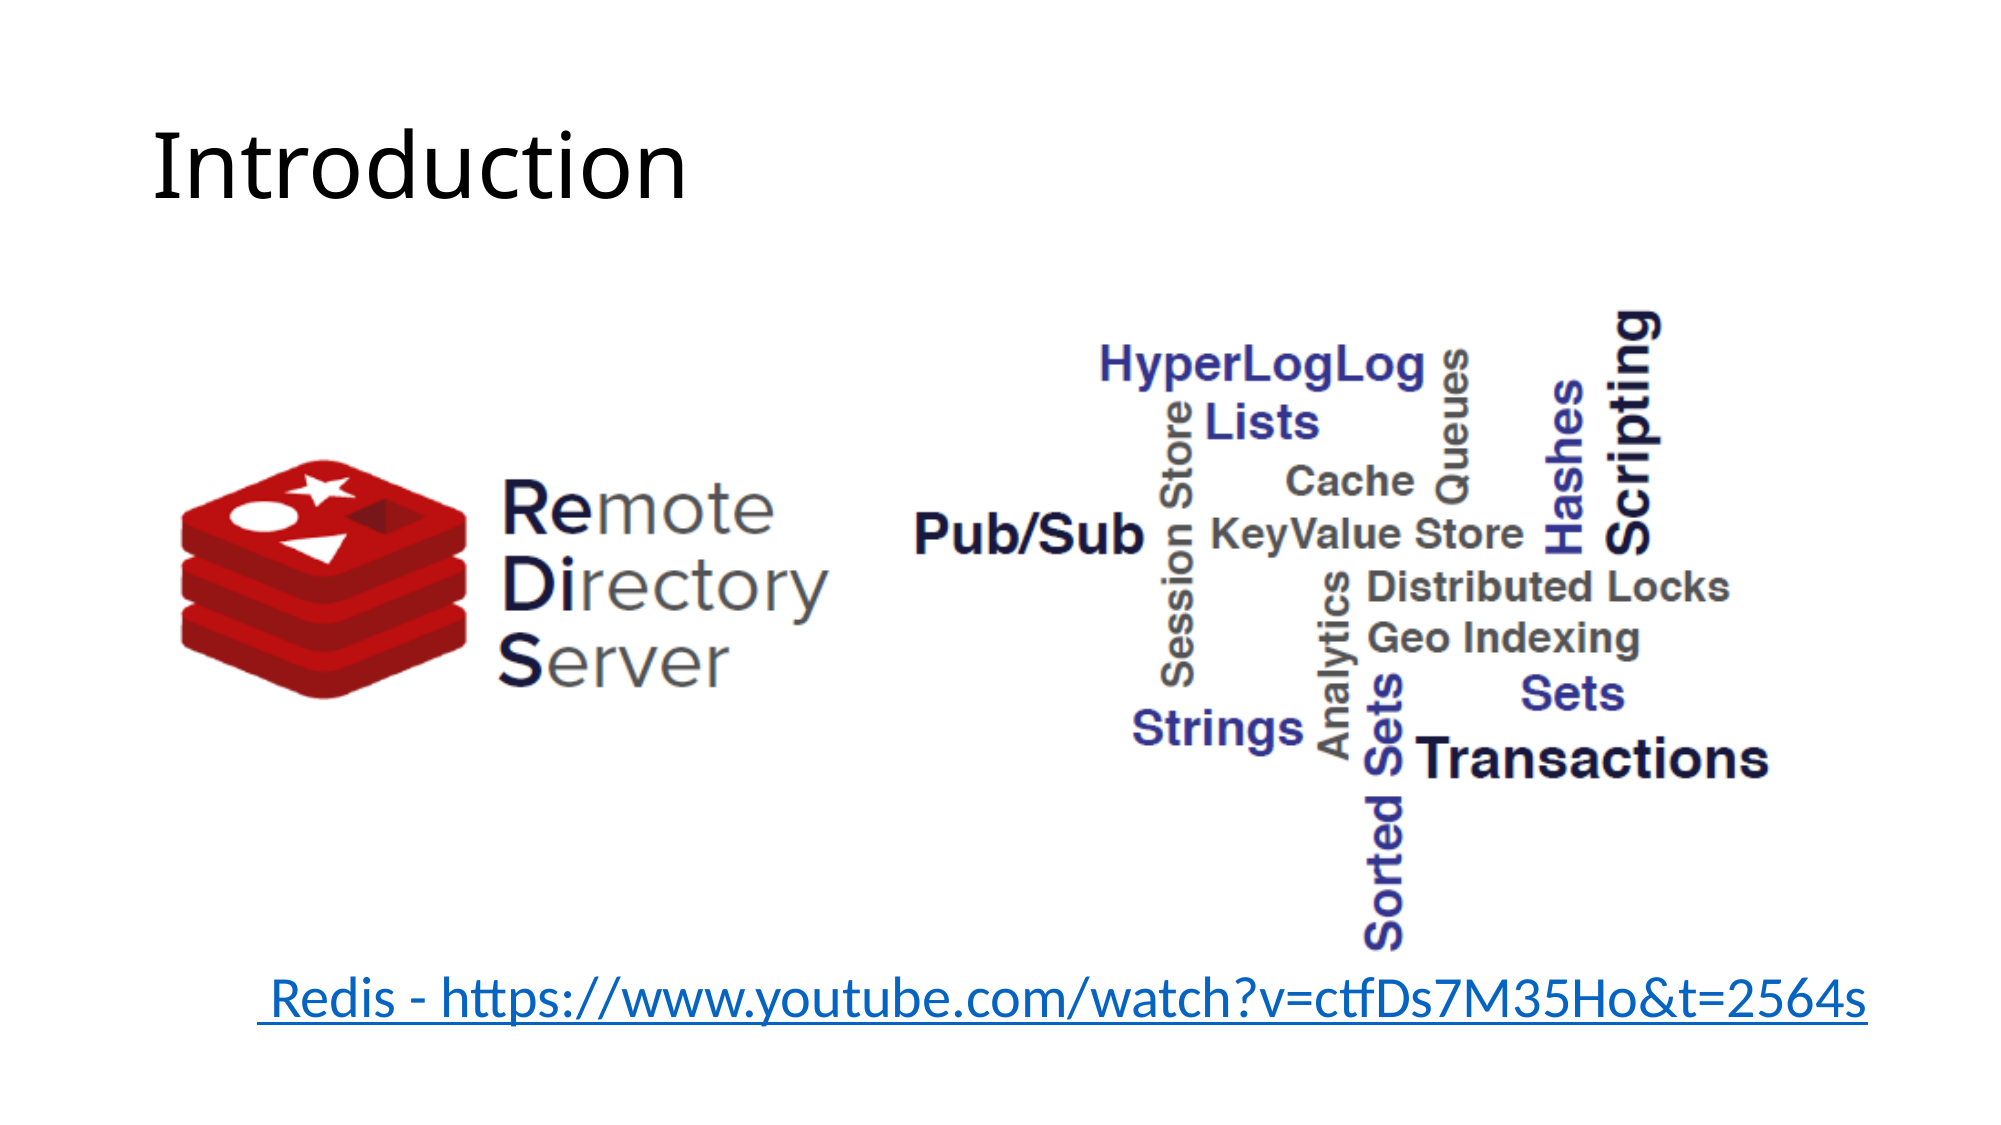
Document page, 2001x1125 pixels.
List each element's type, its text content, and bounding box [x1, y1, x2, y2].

text_box Redis - https://www.youtube.com/watch?v=ctfDs7M35Ho&t=2564s [242, 960, 1968, 1125]
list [161, 210, 1839, 990]
title Introduction [137, 59, 1863, 278]
